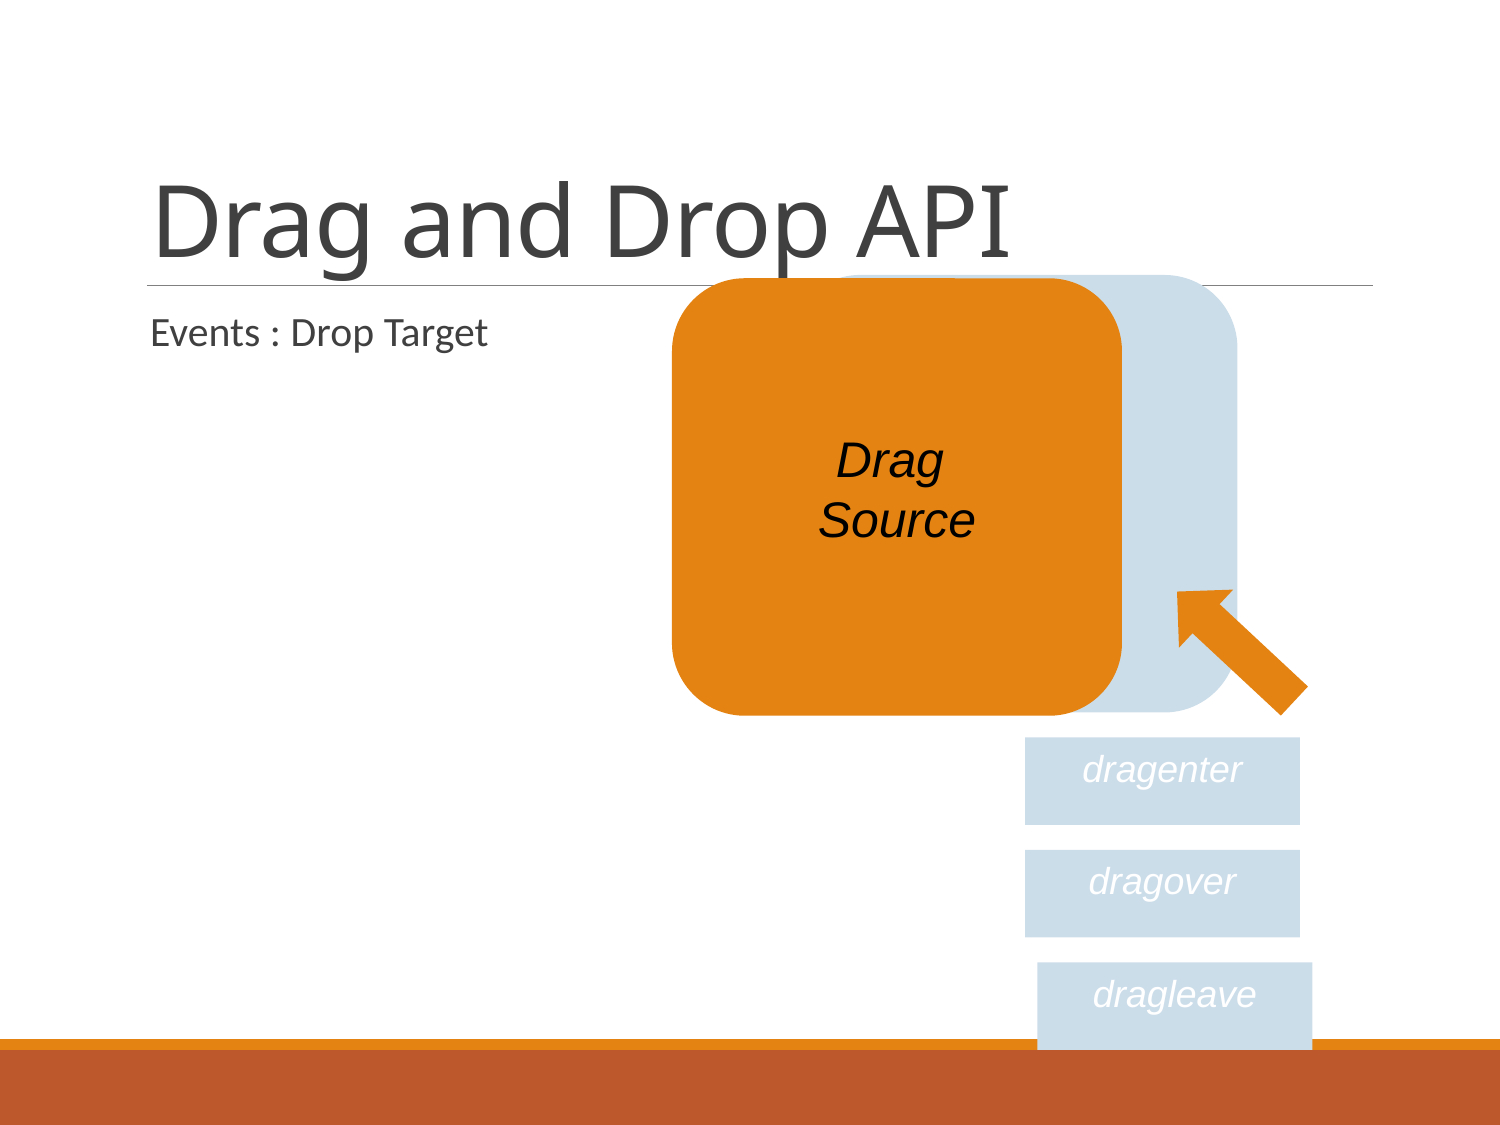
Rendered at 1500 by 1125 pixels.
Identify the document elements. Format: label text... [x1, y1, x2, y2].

text_box dragover [1025, 849, 1300, 938]
text_box dragenter [1025, 737, 1300, 825]
text_box dragleave [1037, 962, 1313, 1050]
list Events : Drop Target [135, 302, 1373, 963]
text_box [1177, 589, 1308, 716]
text_box Drag Source [671, 278, 1122, 716]
title Drag and Drop API [135, 47, 1373, 285]
text_box [839, 274, 1238, 713]
